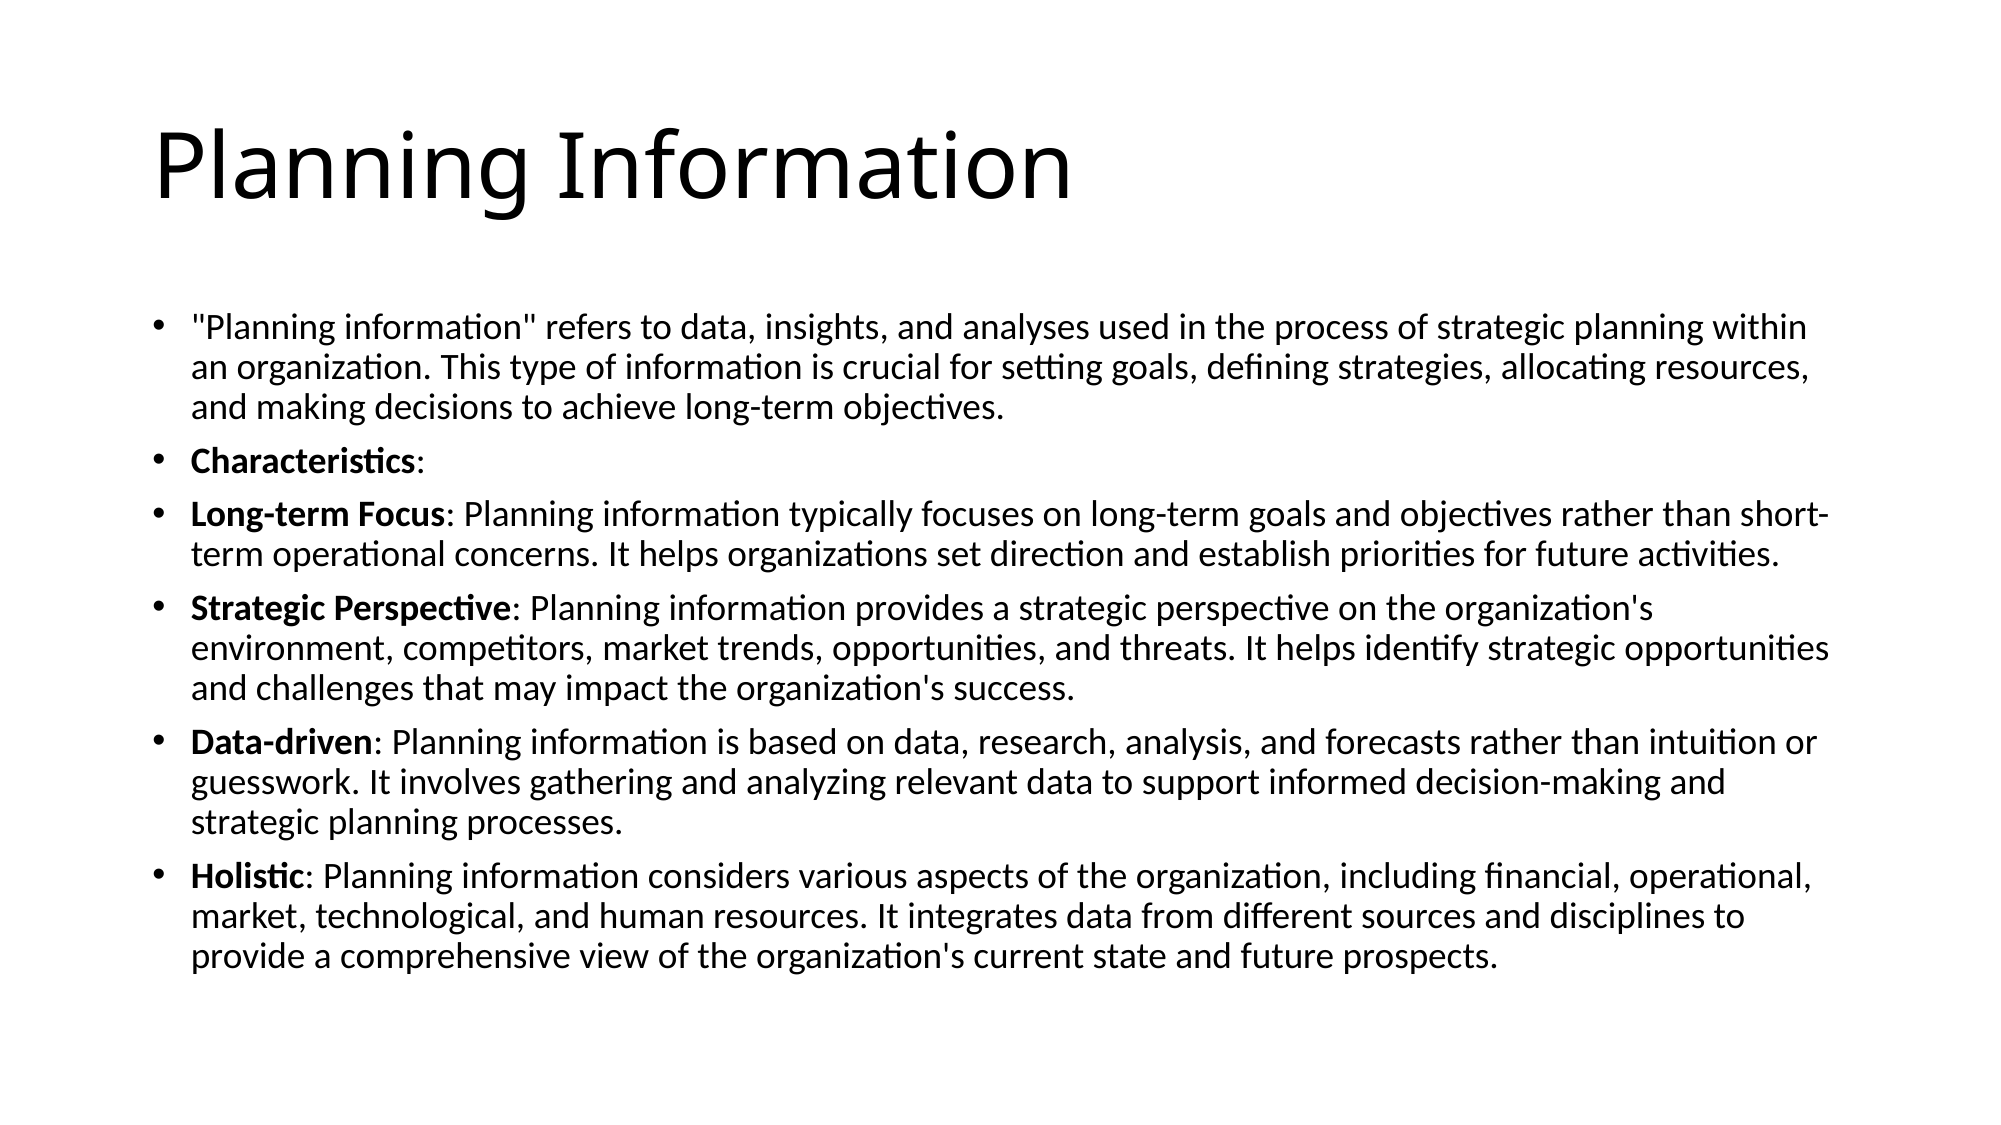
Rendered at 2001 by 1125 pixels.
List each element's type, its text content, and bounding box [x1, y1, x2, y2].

title Planning Information [137, 59, 1863, 278]
list "Planning information" refers to data, insights, and analyses used in the process of strategic planning within an organization. This type of information is crucial for setting goals, defining strategies, allocating resources, and making decisions to achieve long-term objectives. Characteristics: Long-term Focus: Planning information typically focuses on long-term goals and objectives rather than short-term operational concerns. It helps organizations set direction and establish priorities for future activities. Strategic Perspective: Planning information provides a strategic perspective on the organization's environment, competitors, market trends, opportunities, and threats. It helps identify strategic opportunities and challenges that may impact the organization's success. Data-driven: Planning information is based on data, research, analysis, and forecasts rather than intuition or guesswork. It involves gathering and analyzing relevant data to support informed decision-making and strategic planning processes. Holistic: Planning information considers various aspects of the organization, including financial, operational, market, technological, and human resources. It integrates data from different sources and disciplines to provide a comprehensive view of the organization's current state and future prospects. [137, 299, 1863, 1014]
